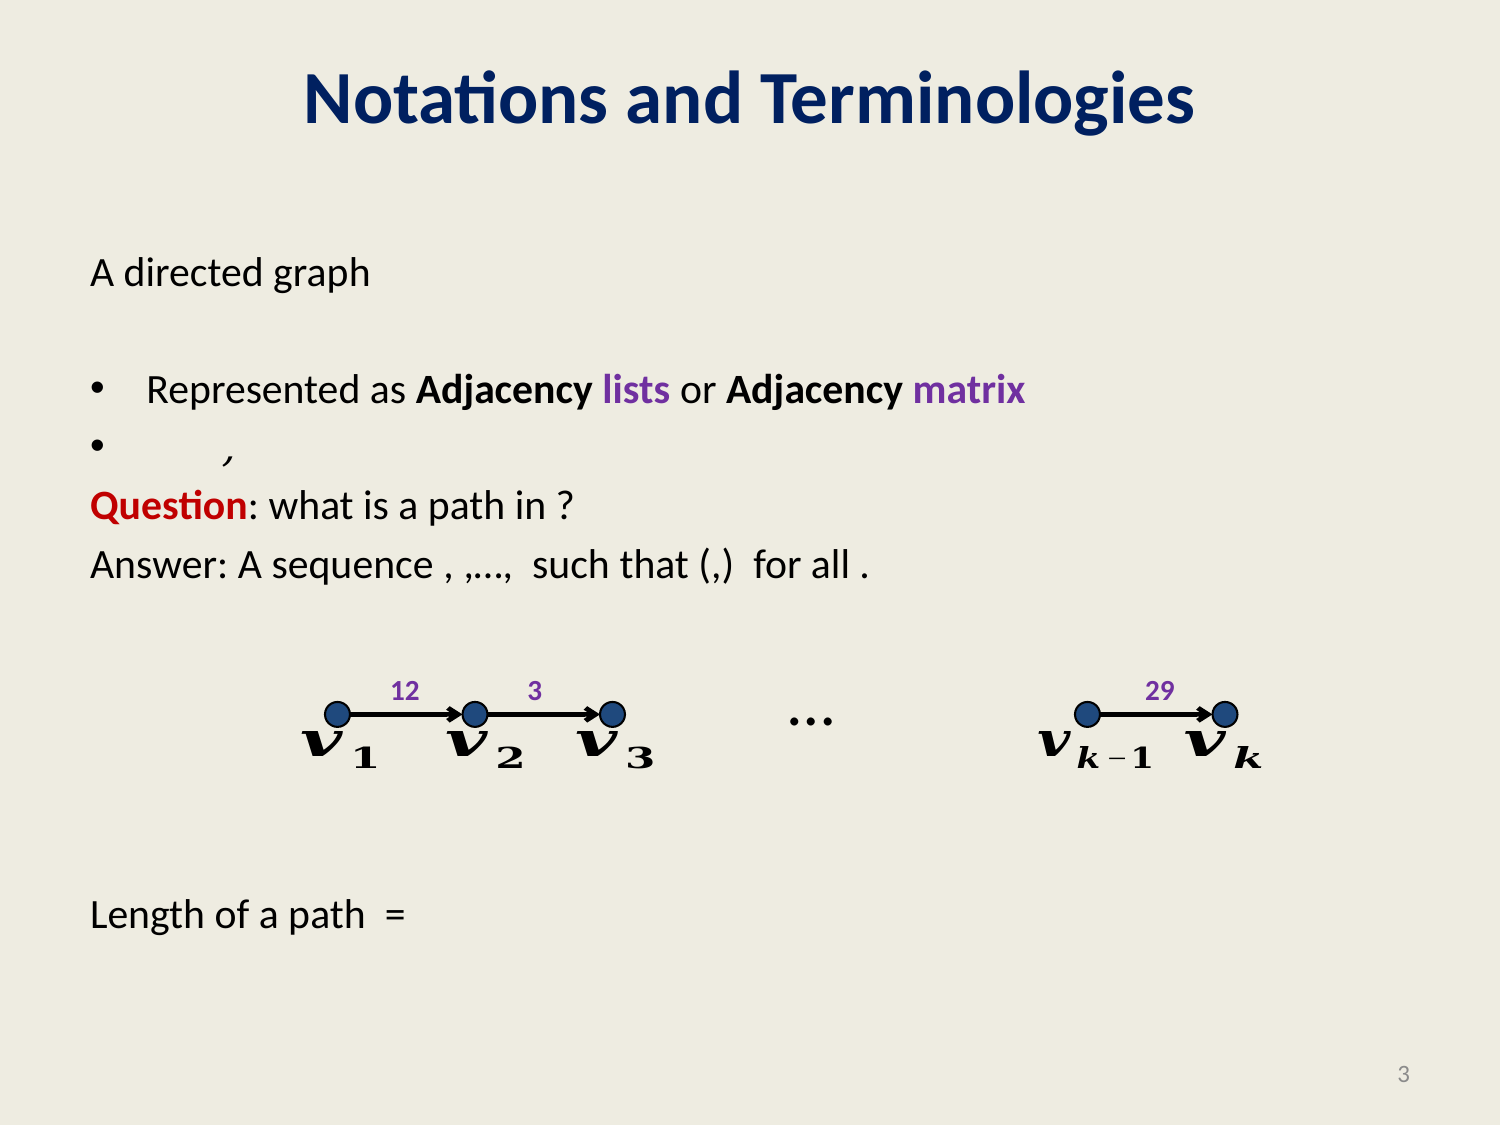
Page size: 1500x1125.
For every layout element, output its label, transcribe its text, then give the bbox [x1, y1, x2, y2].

slide_number 3 [1074, 1042, 1425, 1103]
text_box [299, 651, 1264, 776]
title Notations and Terminologies [75, 45, 1425, 233]
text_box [374, 663, 1191, 716]
